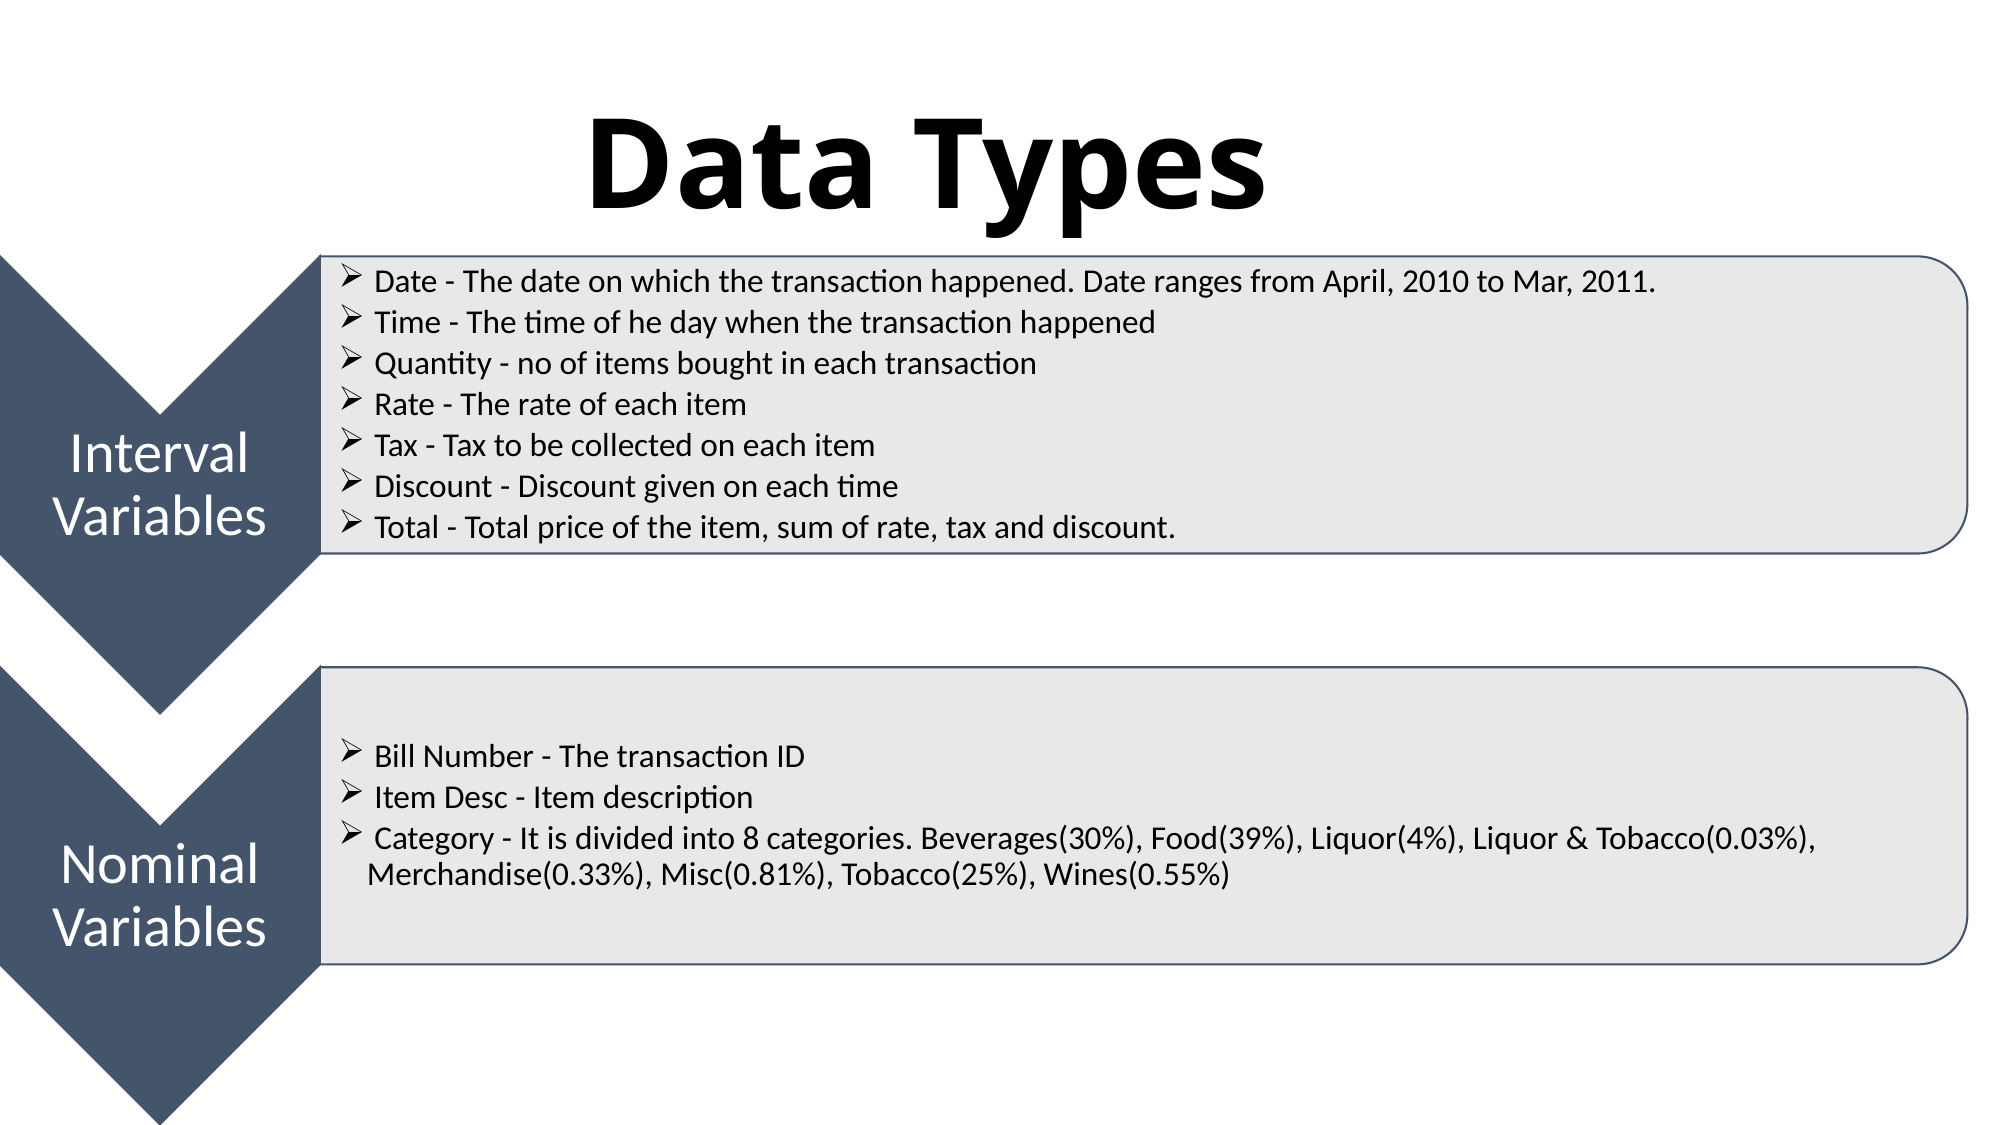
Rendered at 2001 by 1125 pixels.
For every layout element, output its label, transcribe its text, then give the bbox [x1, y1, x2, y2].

title Data Types [407, 59, 1445, 255]
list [0, 255, 1968, 1125]
